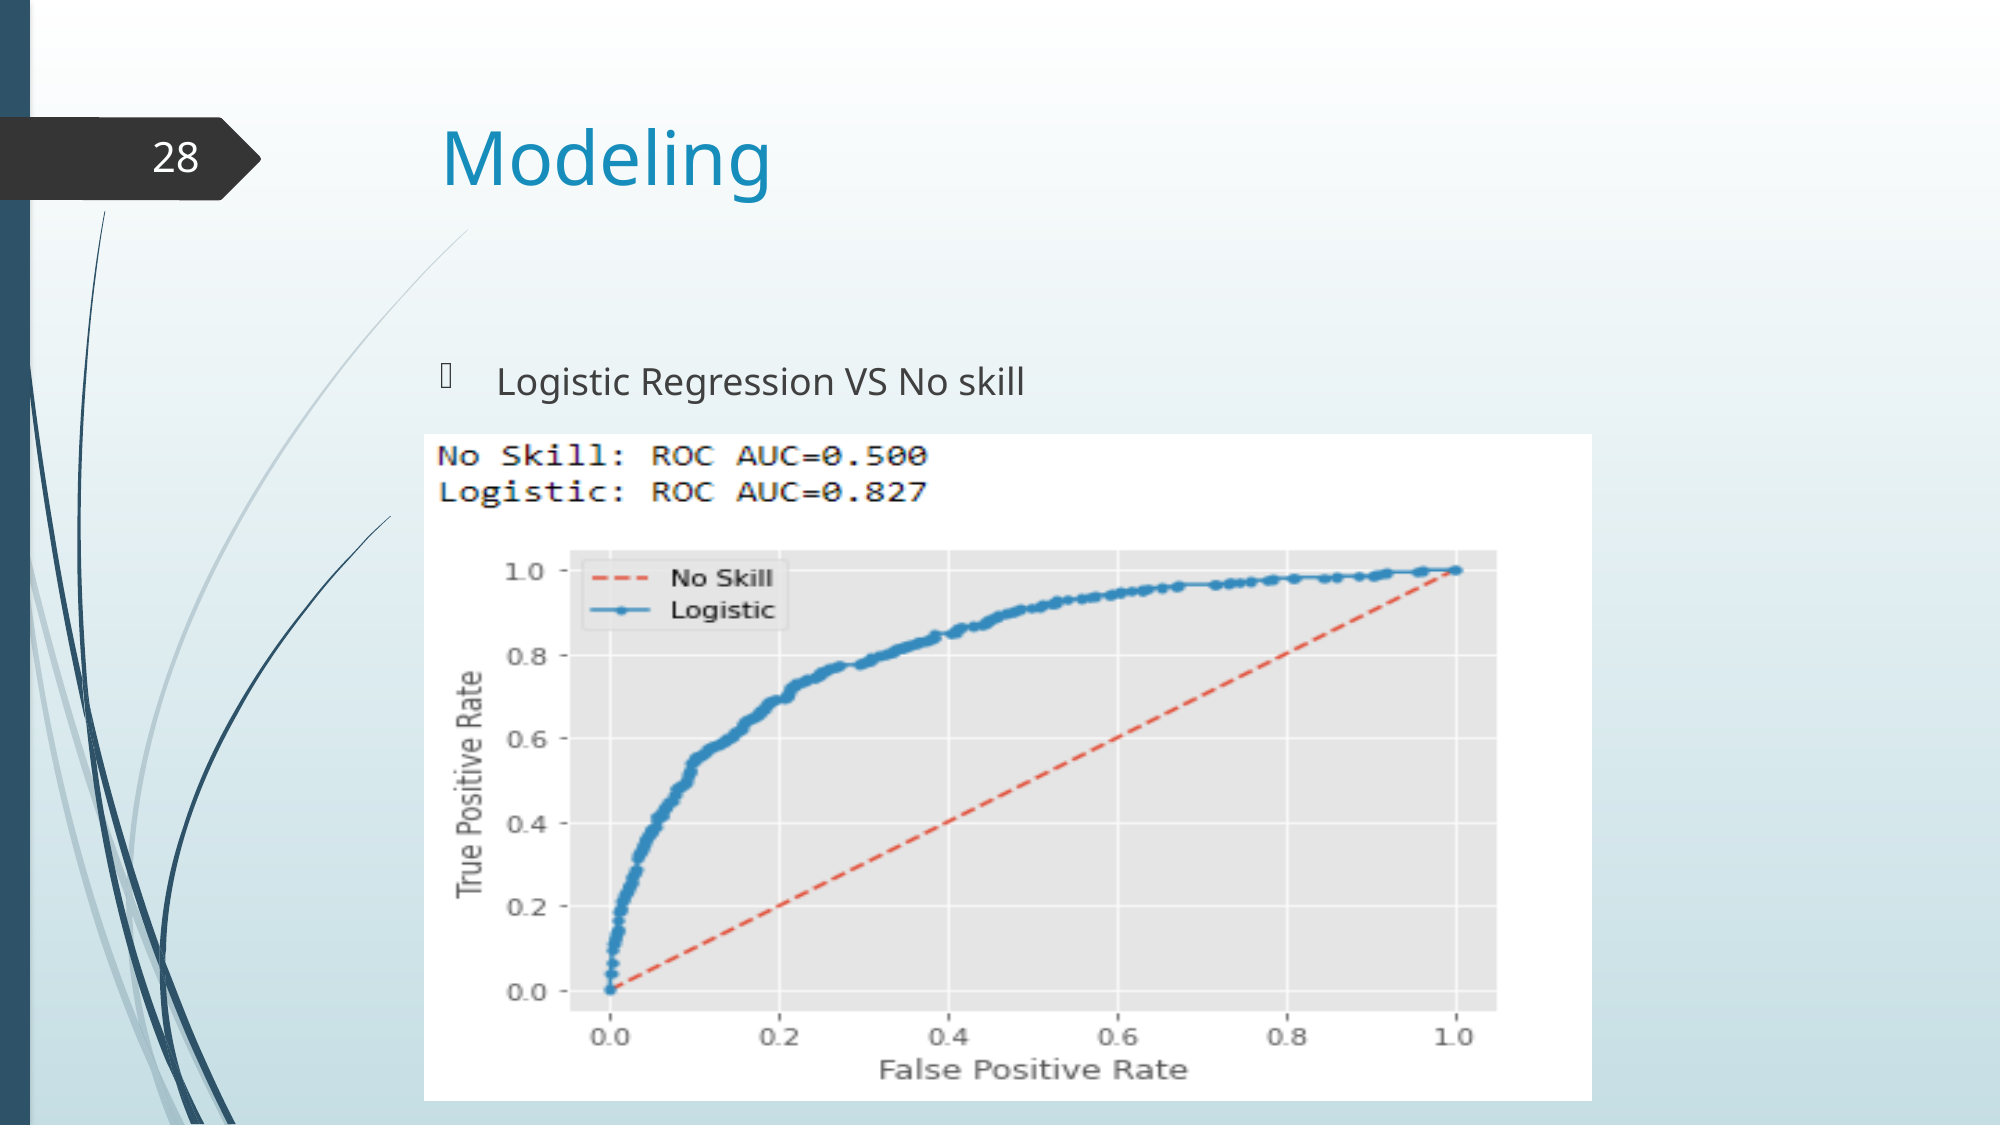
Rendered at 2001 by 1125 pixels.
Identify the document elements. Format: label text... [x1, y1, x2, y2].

list Logistic Regression VS No skill [424, 350, 1888, 970]
title Modeling [425, 102, 1888, 313]
picture [424, 434, 1592, 1101]
slide_number 28 [87, 129, 216, 190]
